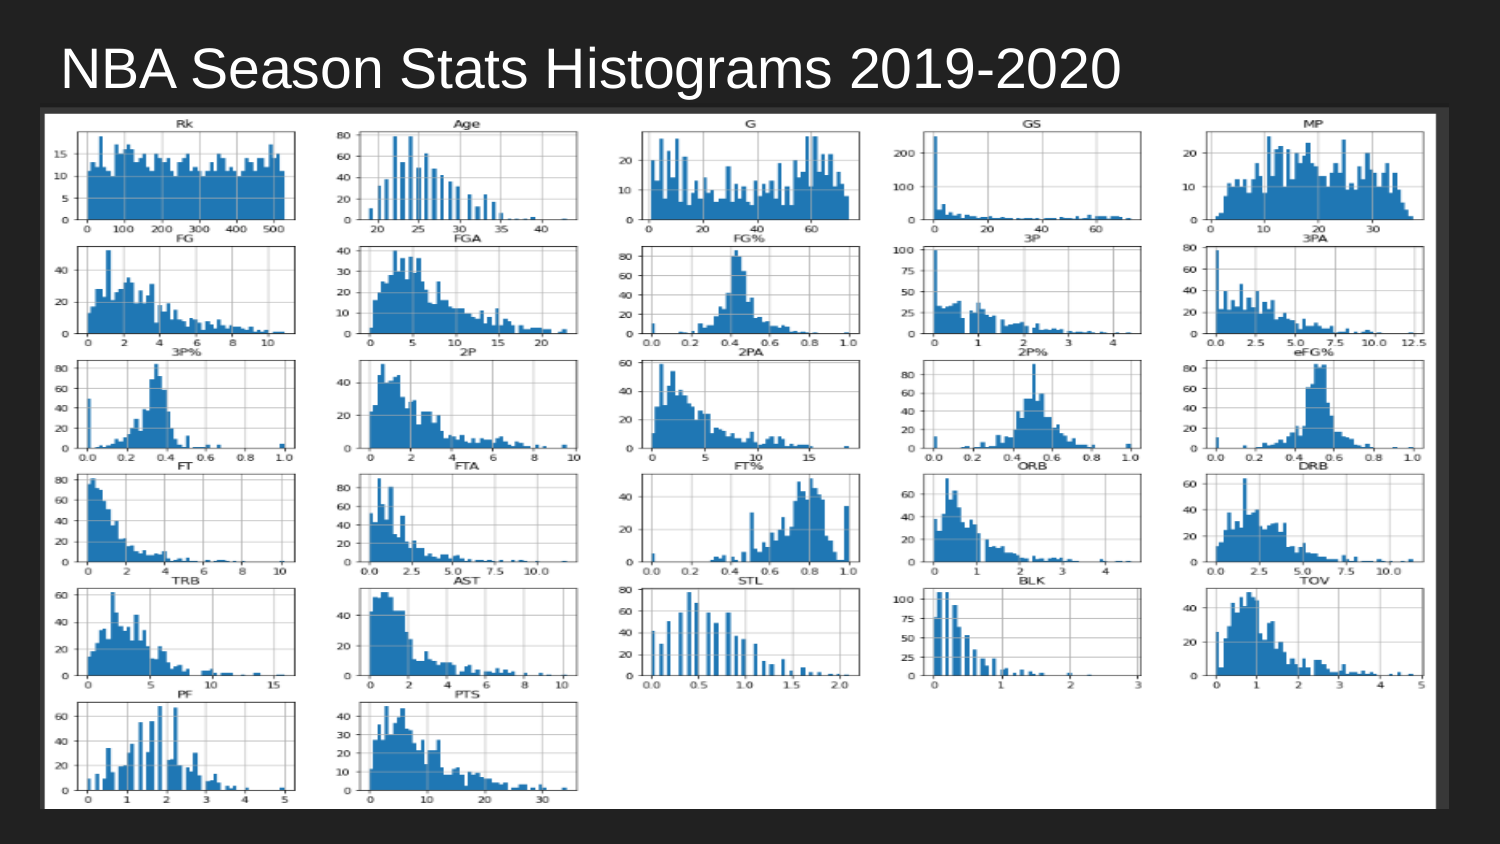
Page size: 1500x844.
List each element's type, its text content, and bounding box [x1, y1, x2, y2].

title NBA Season Stats Histograms 2019-2020 [45, 22, 1444, 101]
picture [39, 102, 1450, 810]
